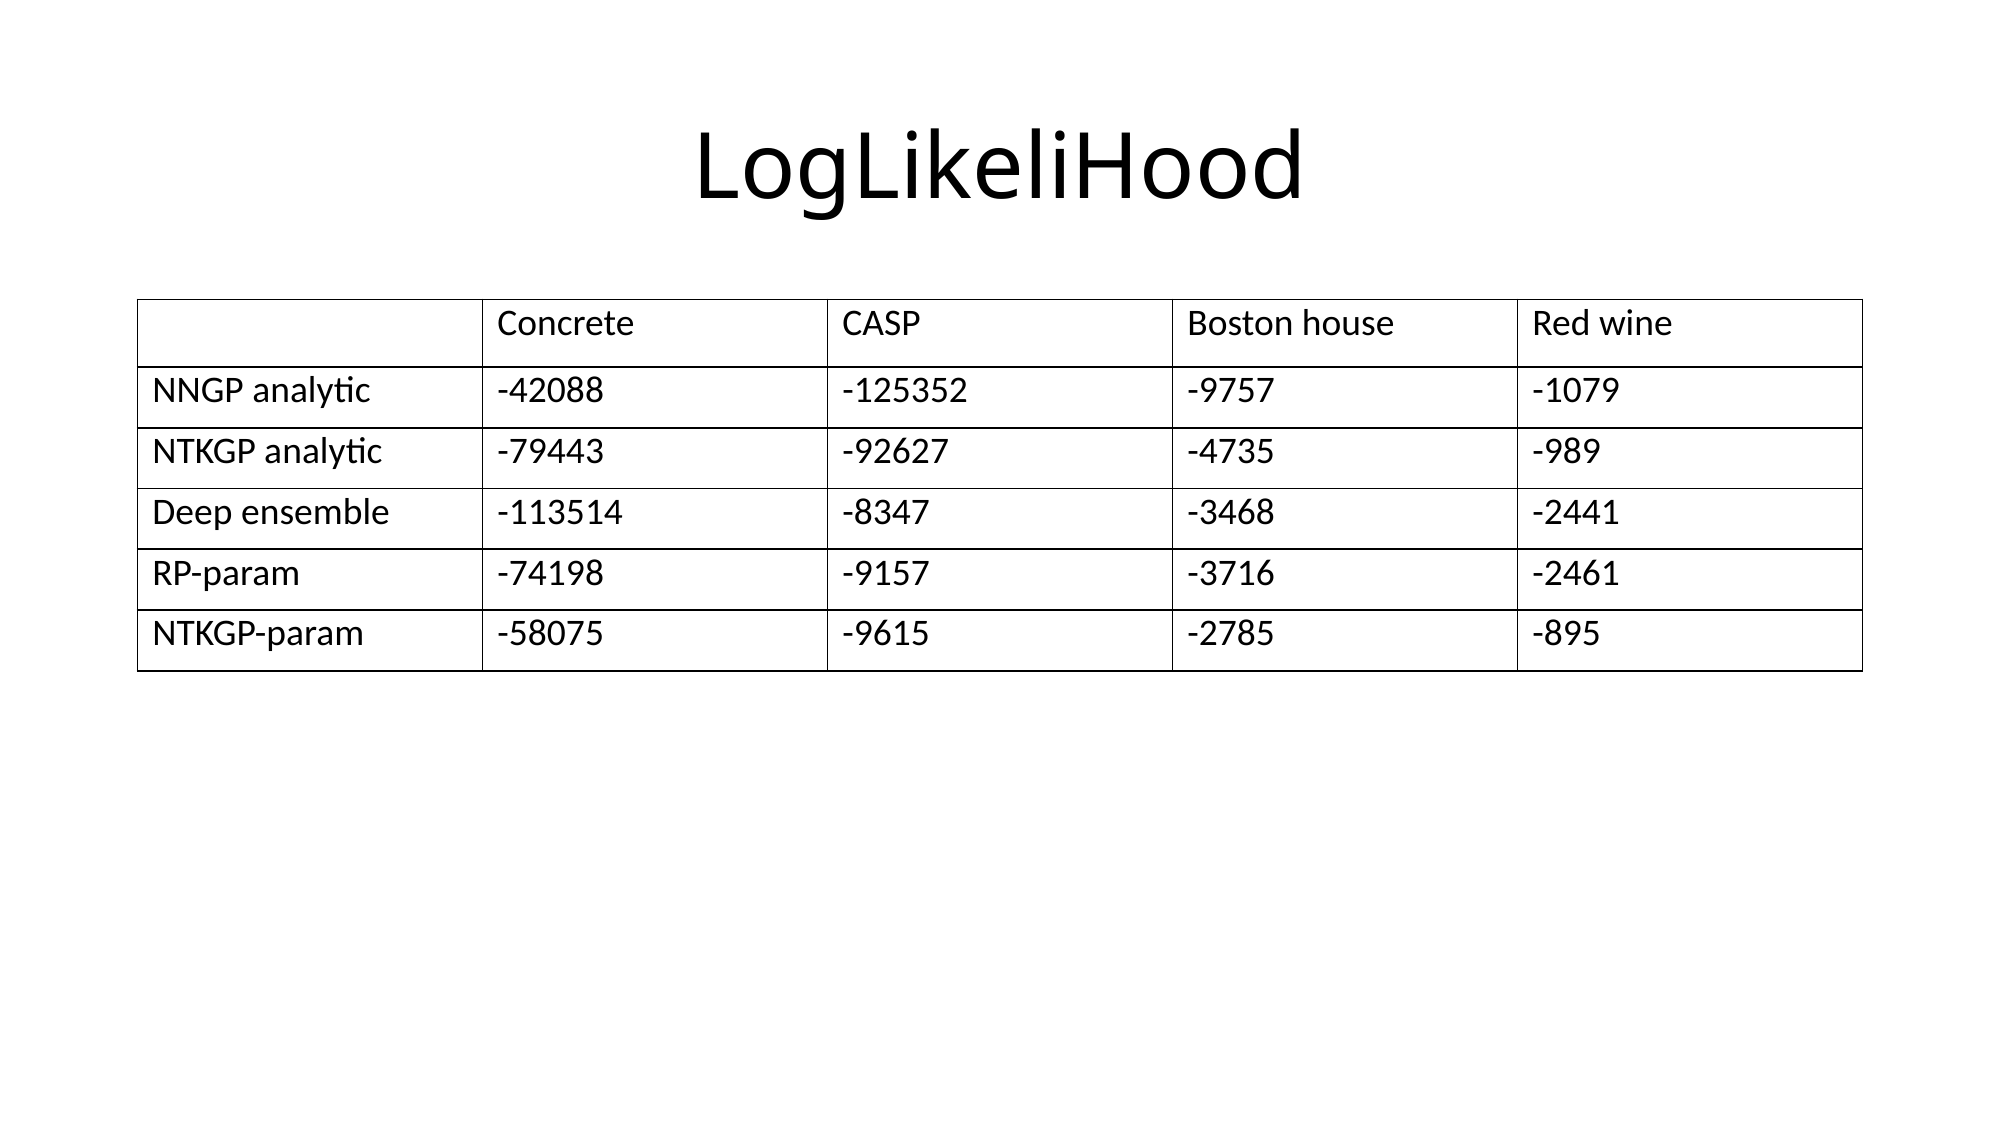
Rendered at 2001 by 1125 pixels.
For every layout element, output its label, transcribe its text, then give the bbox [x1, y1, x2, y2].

table_cell -8347 [828, 489, 1172, 548]
table_cell -42088 [483, 368, 827, 427]
table_cell -2785 [1173, 611, 1517, 670]
table_cell NTKGP-param [138, 611, 482, 670]
table_cell -3468 [1173, 489, 1517, 548]
table_cell -2441 [1518, 489, 1862, 548]
table_cell -1079 [1518, 368, 1862, 427]
table_cell -9757 [1173, 368, 1517, 427]
table_cell -9157 [828, 550, 1172, 609]
table_header CASP [828, 300, 1172, 366]
table_cell -3716 [1173, 550, 1517, 609]
table_cell -92627 [828, 429, 1172, 488]
table_cell NNGP analytic [138, 368, 482, 427]
table_cell -2461 [1518, 550, 1862, 609]
table_cell -74198 [483, 550, 827, 609]
table_header Boston house [1173, 300, 1517, 366]
table_header [138, 300, 482, 366]
title LogLikeliHood [137, 59, 1863, 278]
table_cell -4735 [1173, 429, 1517, 488]
table_cell -58075 [483, 611, 827, 670]
table_cell -895 [1518, 611, 1862, 670]
table_cell RP-param [138, 550, 482, 609]
table_cell Deep ensemble [138, 489, 482, 548]
table_cell -125352 [828, 368, 1172, 427]
table_cell -989 [1518, 429, 1862, 488]
table_header Concrete [483, 300, 827, 366]
table_header Red wine [1518, 300, 1862, 366]
table_cell NTKGP analytic [138, 429, 482, 488]
table_cell -9615 [828, 611, 1172, 670]
table_cell -113514 [483, 489, 827, 548]
table_cell -79443 [483, 429, 827, 488]
